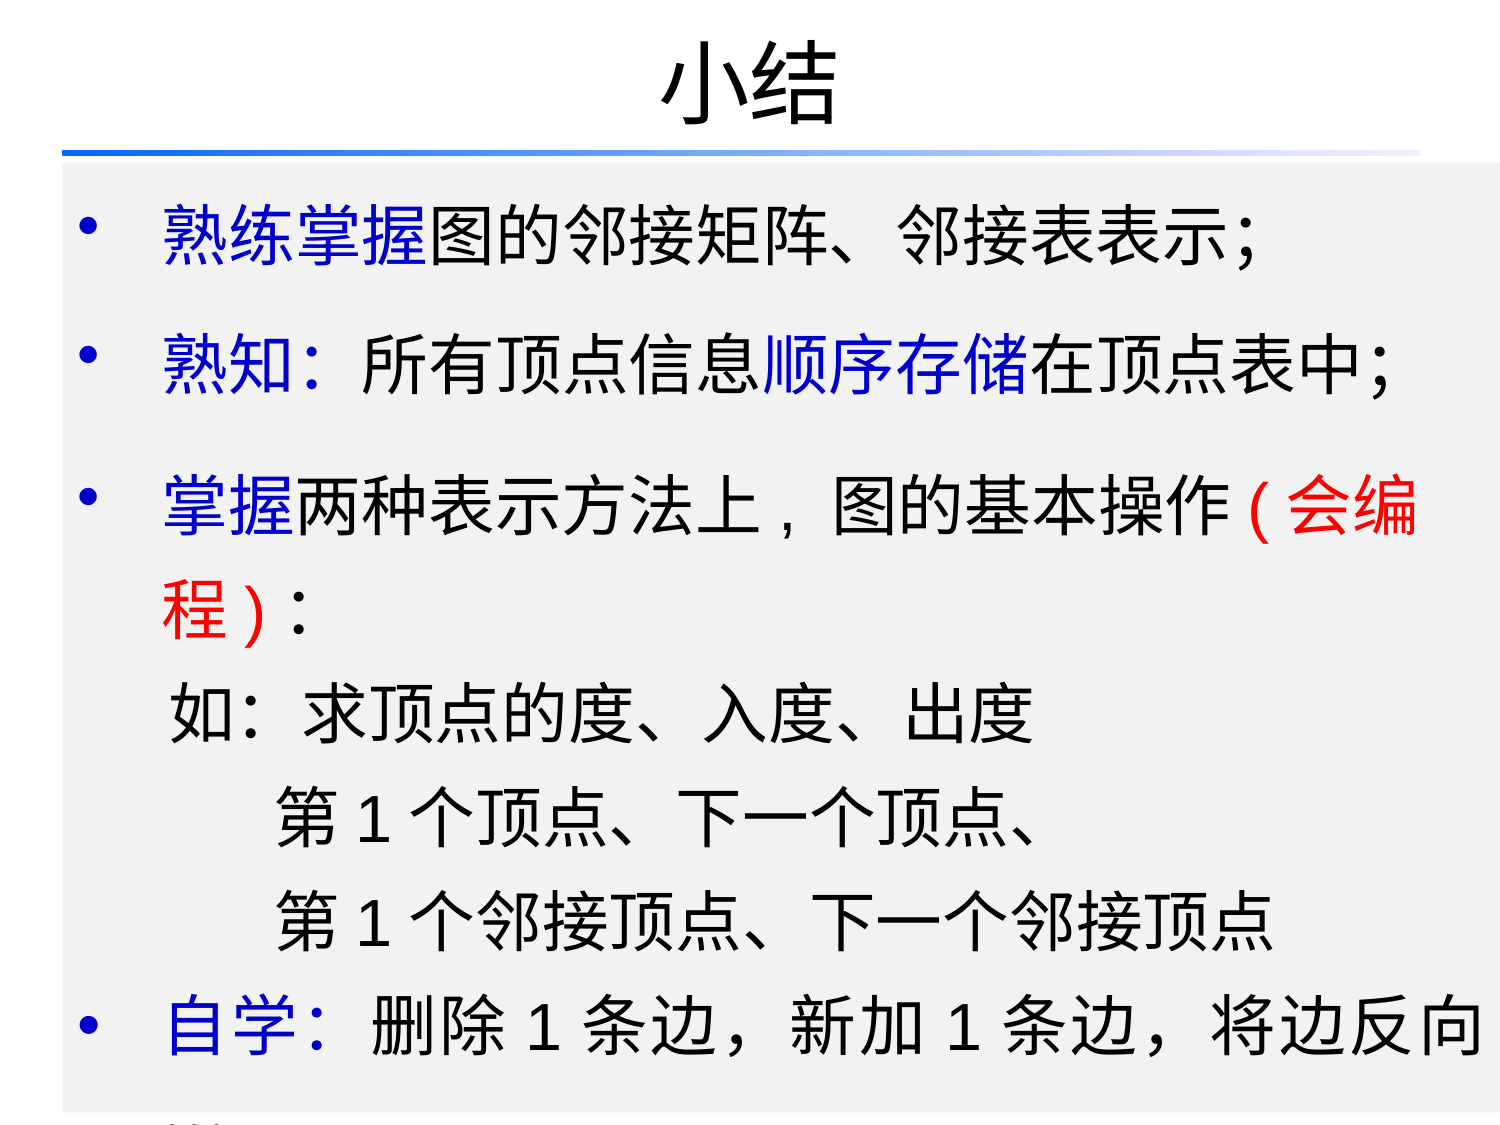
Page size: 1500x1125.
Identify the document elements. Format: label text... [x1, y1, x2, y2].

text_box [62, 149, 1421, 156]
title 小结 [74, 0, 1426, 162]
text_box 熟练掌握图的邻接矩阵、邻接表表示； 熟知：所有顶点信息顺序存储在顶点表中； 掌握两种表示方法上, 图的基本操作(会编程)： 如：求顶点的度、入度、出度 第1个顶点、下一个顶点、 第1个邻接顶点、下一个邻接顶点 自学：删除1条边，新加1条边，将边反向… [62, 162, 1500, 1113]
